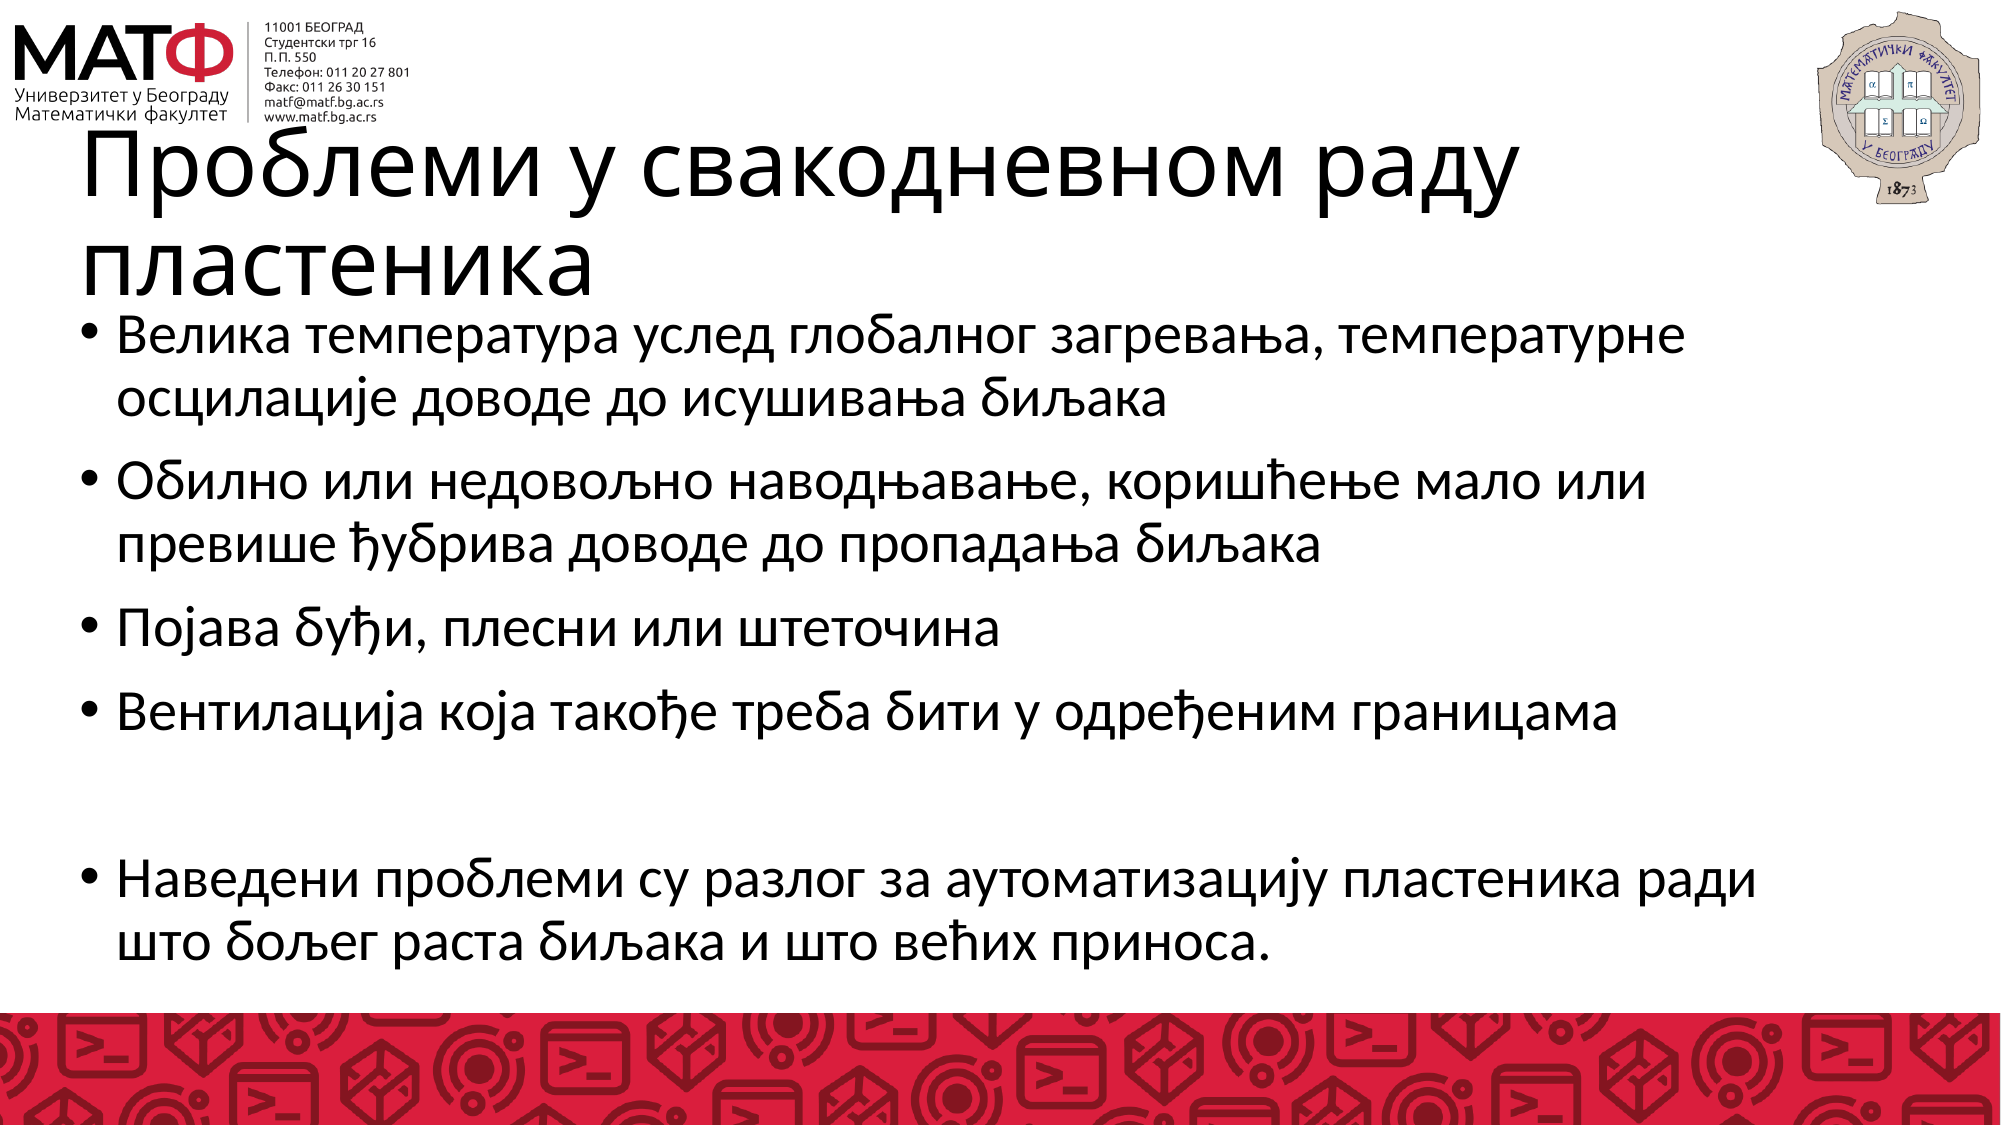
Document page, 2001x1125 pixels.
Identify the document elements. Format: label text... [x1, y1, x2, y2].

picture [0, 0, 435, 147]
title Проблеми у свакодневном раду пластеника [64, 155, 1863, 278]
picture [1801, 0, 1995, 225]
picture [0, 1013, 2001, 1125]
list Велика температура услед глобалног загревања, температурне осцилације доводе до исушивања биљака Обилно или недовољно наводњавање, коришћење мало или превише ђубрива доводе до пропадања биљака Појава буђи, плесни или штеточина Вентилација која такође треба бити у одређеним границама Наведени проблеми су разлог за аутоматизацију пластеника ради што бољег раста биљака и што већих приноса. [64, 295, 1863, 988]
